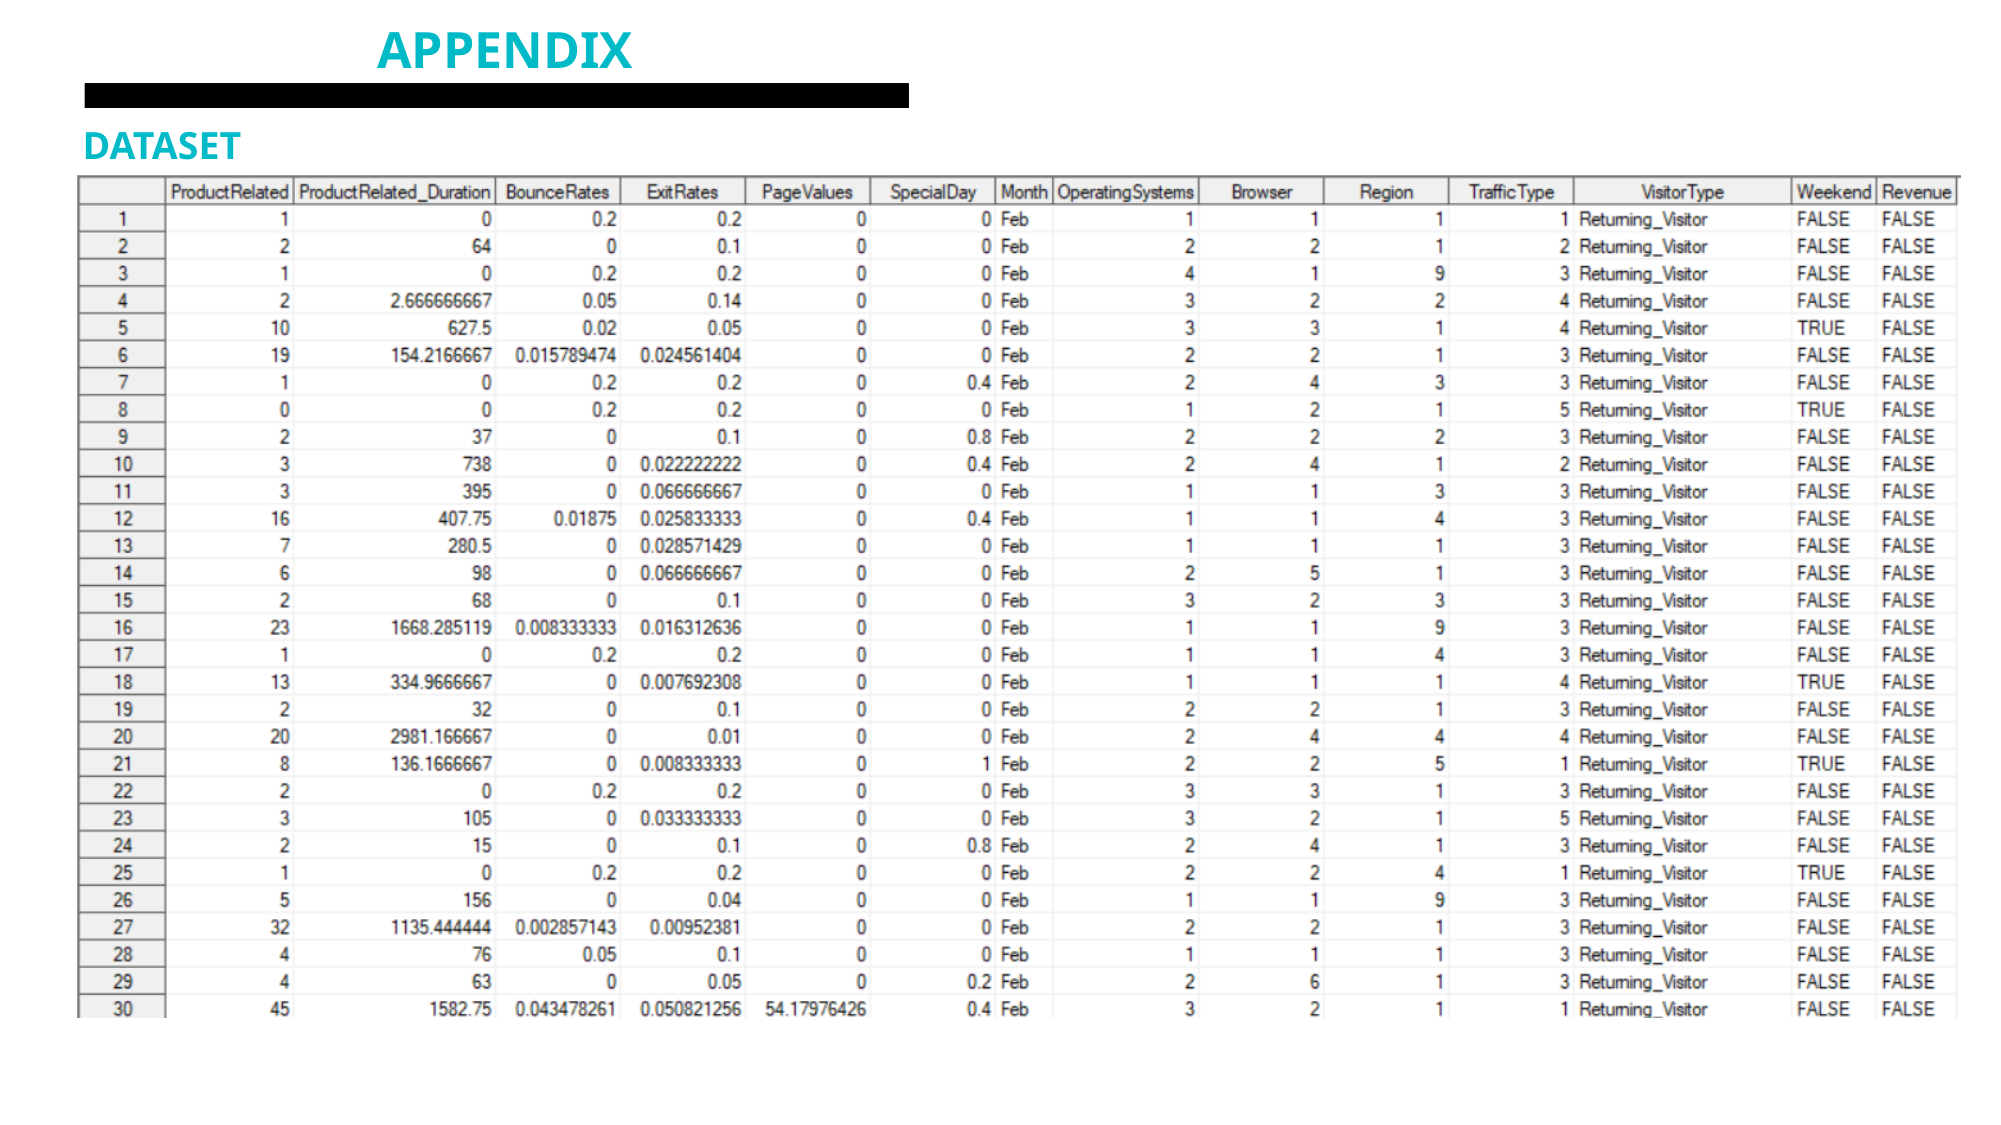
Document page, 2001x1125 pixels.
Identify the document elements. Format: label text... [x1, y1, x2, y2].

text_box APPENDIX [362, 11, 1363, 87]
text_box DATASET [68, 114, 1068, 175]
picture [77, 175, 1961, 1018]
